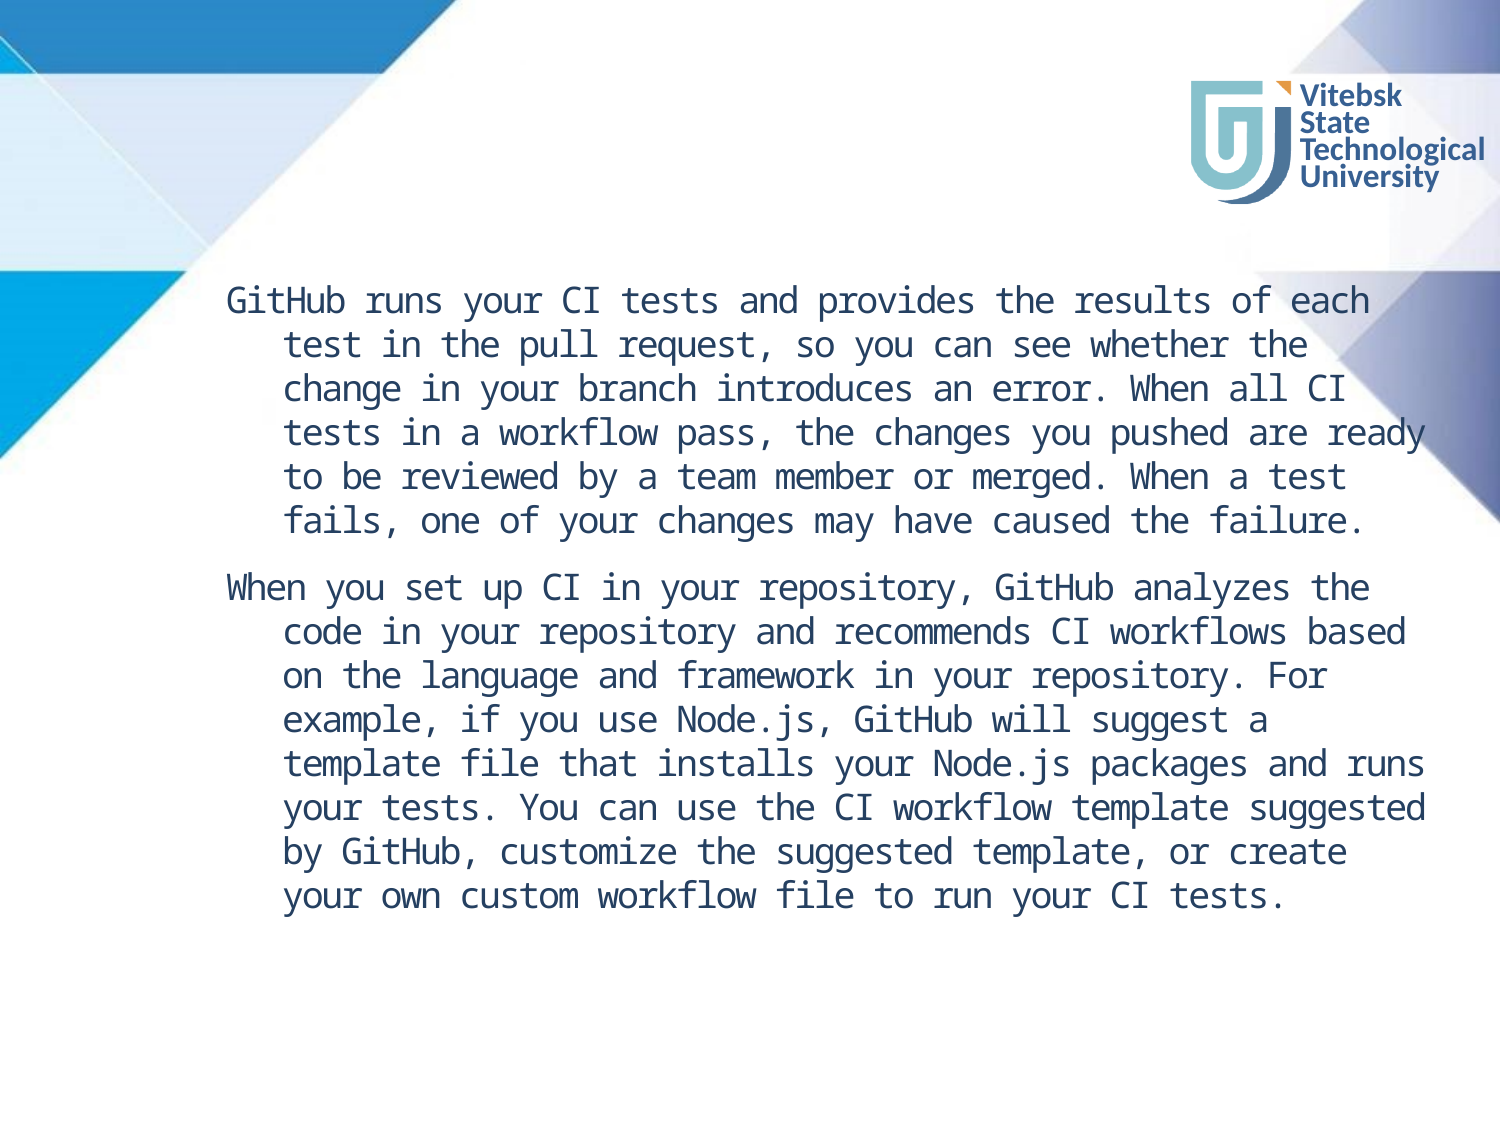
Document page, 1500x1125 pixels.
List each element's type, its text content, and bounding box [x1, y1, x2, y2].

list GitHub runs your CI tests and provides the results of each test in the pull request, so you can see whether the change in your branch introduces an error. When all CI tests in a workflow pass, the changes you pushed are ready to be reviewed by a team member or merged. When a test fails, one of your changes may have caused the failure. When you set up CI in your repository, GitHub analyzes the code in your repository and recommends CI workflows based on the language and framework in your repository. For example, if you use Node.js, GitHub will suggest a template file that installs your Node.js packages and runs your tests. You can use the CI workflow template suggested by GitHub, customize the suggested template, or create your own custom workflow file to run your CI tests. [210, 269, 1454, 1007]
picture [0, 0, 1500, 1125]
